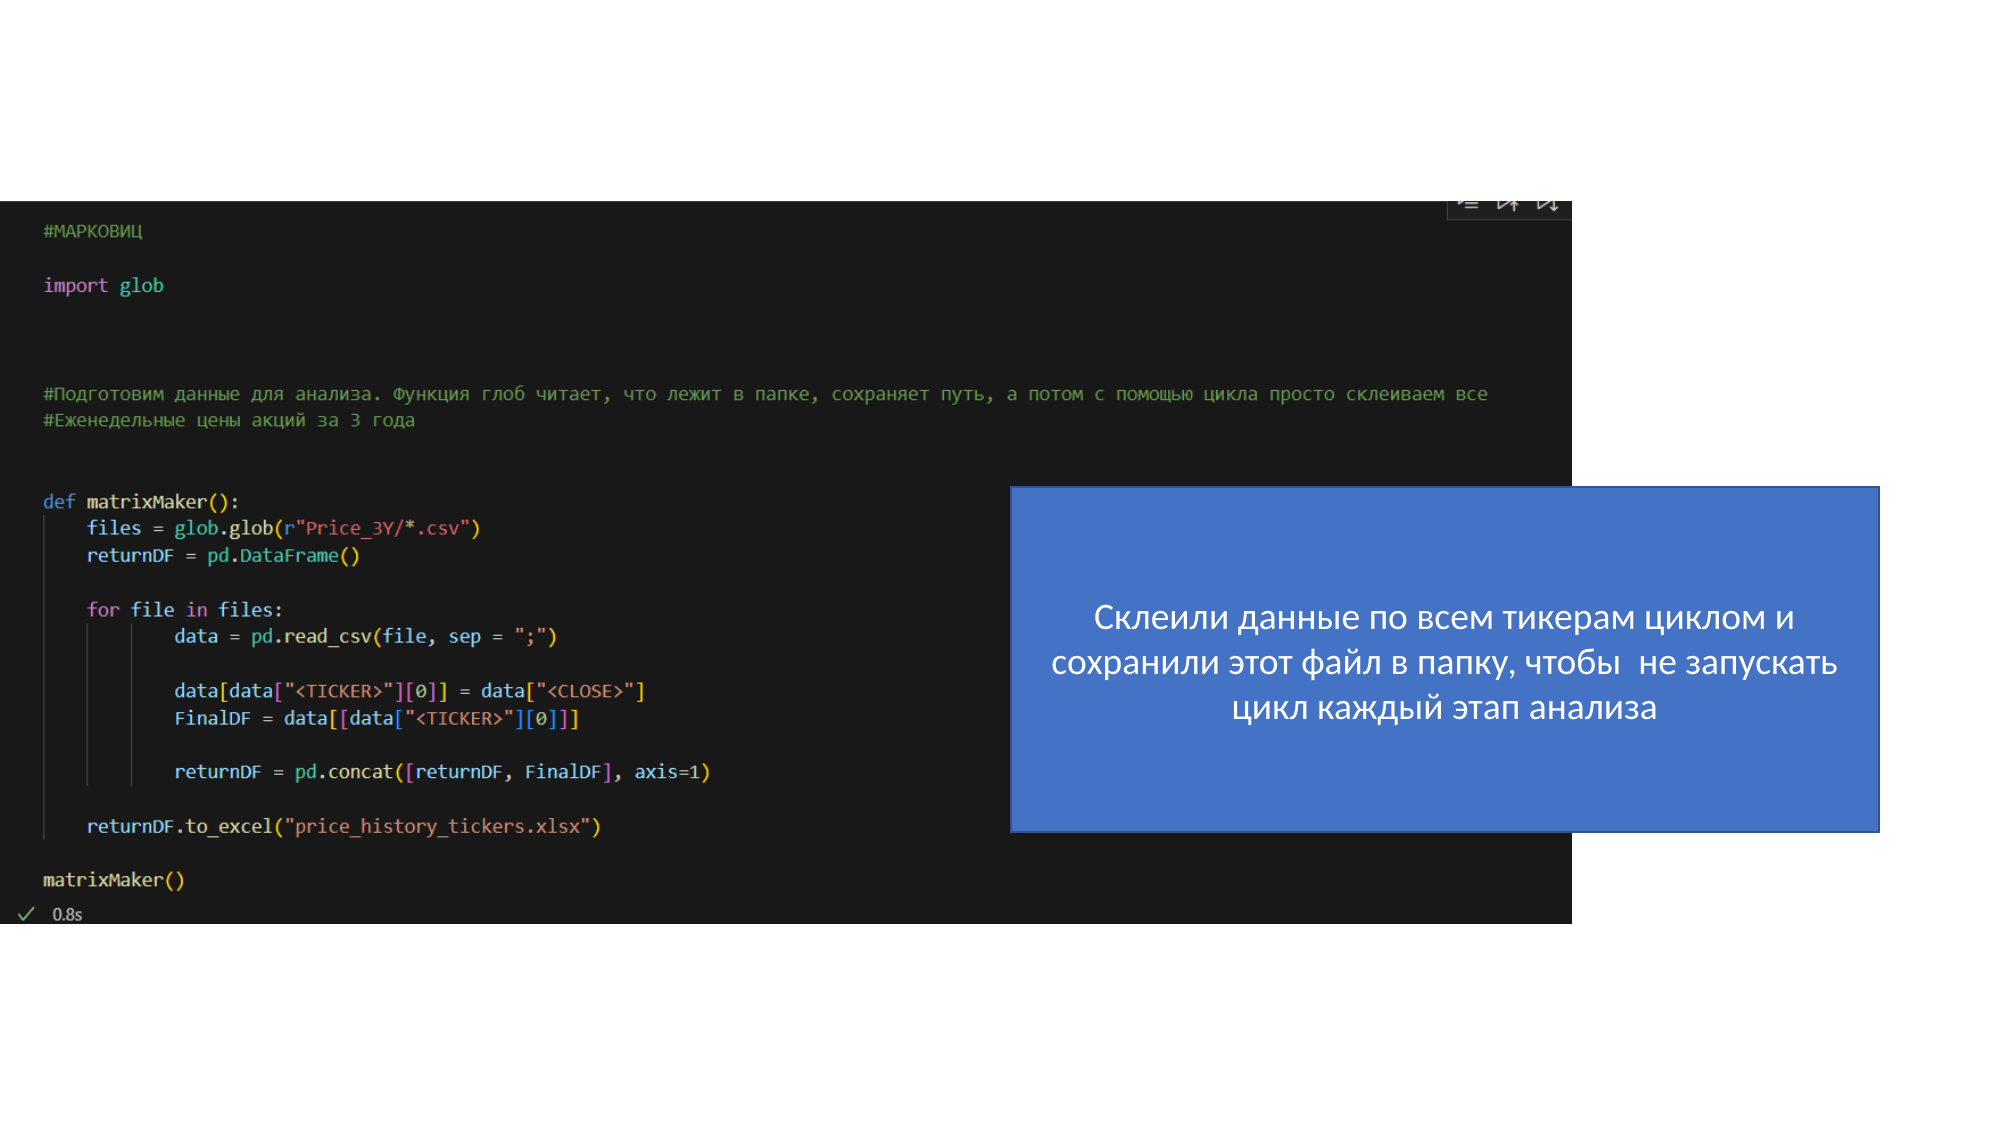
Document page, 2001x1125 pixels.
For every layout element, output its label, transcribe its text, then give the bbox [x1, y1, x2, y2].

picture [0, 201, 1572, 924]
text_box Склеили данные по всем тикерам циклом и сохранили этот файл в папку, чтобы не запускать цикл каждый этап анализа [1572, 486, 1880, 833]
